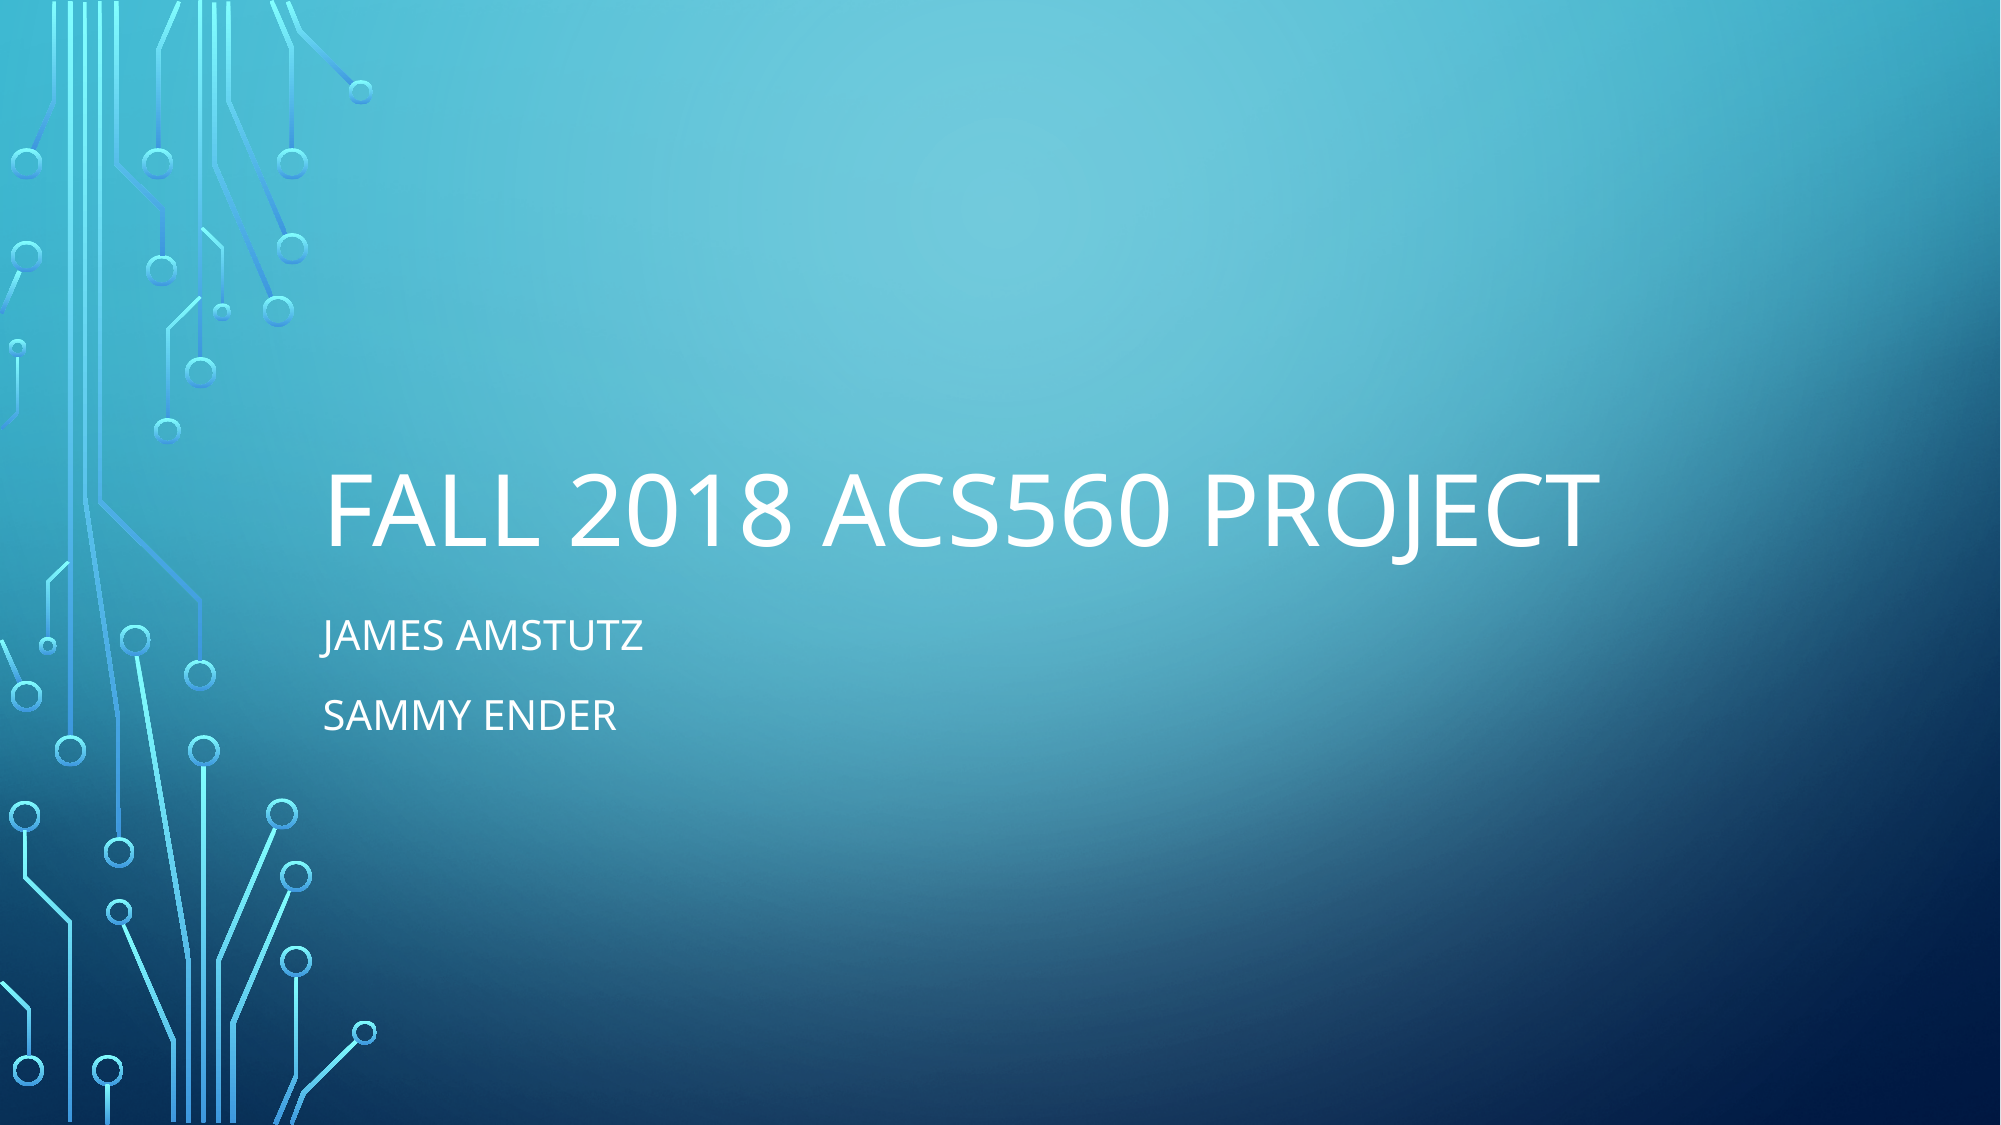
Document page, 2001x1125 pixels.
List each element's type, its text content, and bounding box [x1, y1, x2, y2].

title Fall 2018 ACS560 Project [307, 184, 1750, 576]
subtitle James Amstutz Sammy Ender [307, 590, 1750, 863]
